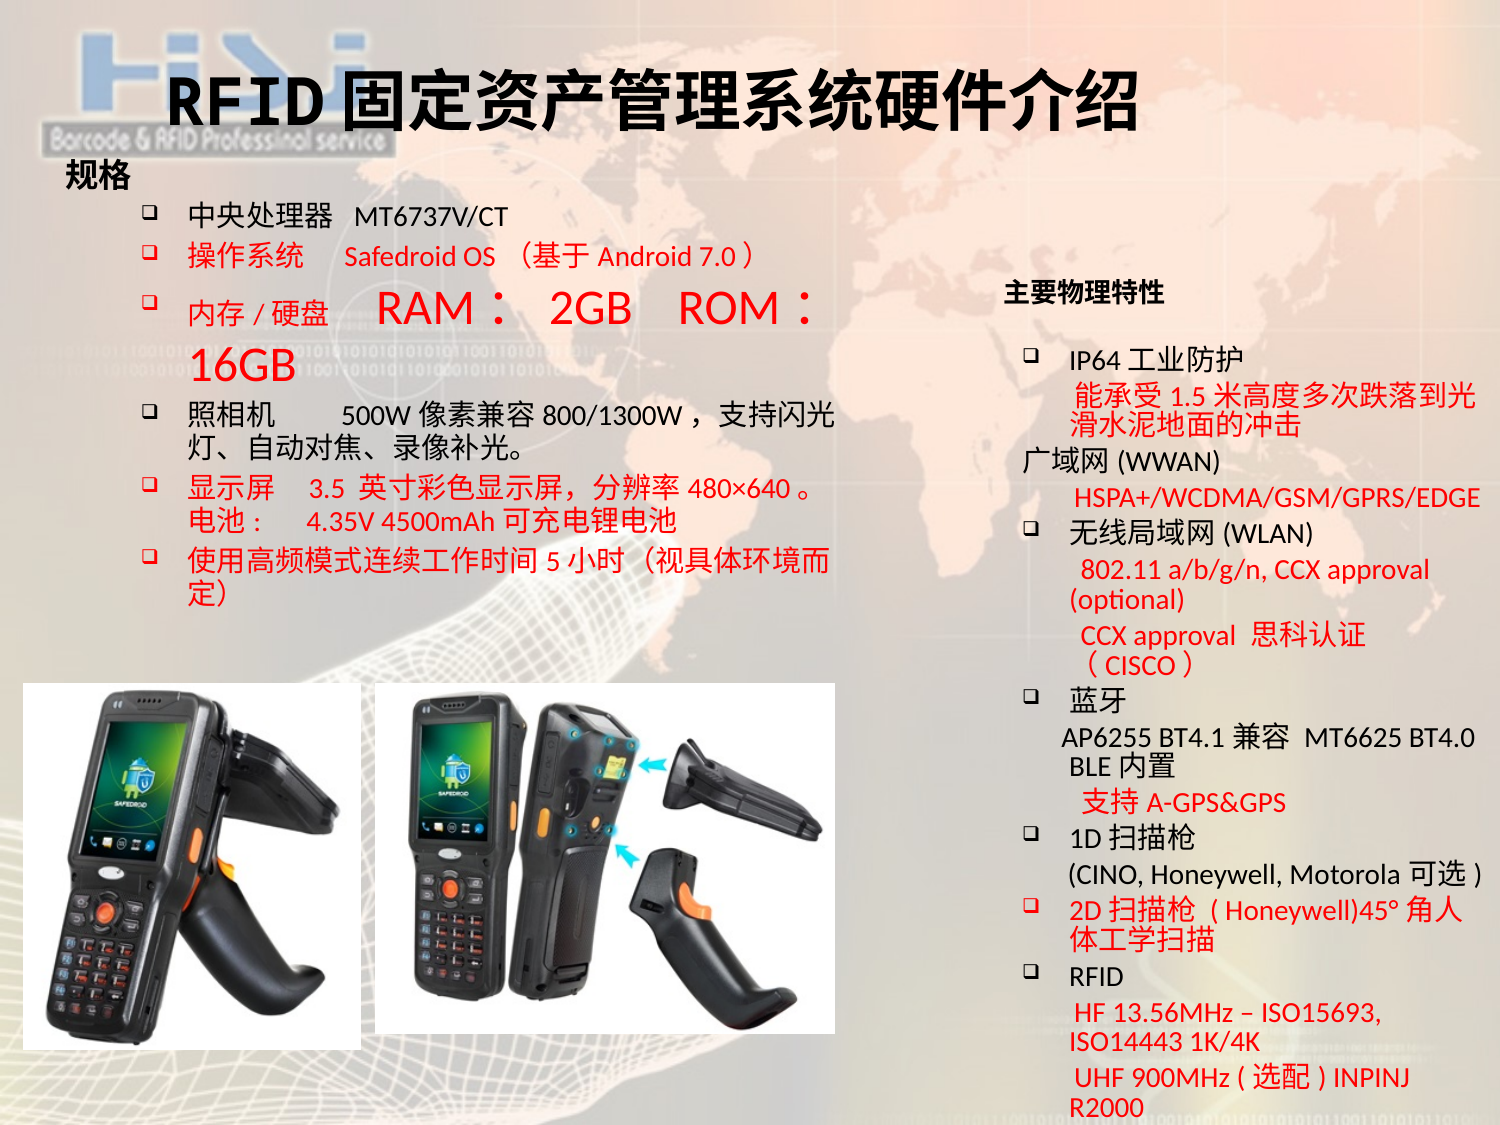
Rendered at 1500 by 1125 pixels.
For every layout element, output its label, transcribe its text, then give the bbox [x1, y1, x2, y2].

text_box 主要物理特性 IP64工业防护 能承受1.5米高度多次跌落到光滑水泥地面的冲击 广域网(WWAN) HSPA+/WCDMA/GSM/GPRS/EDGE 无线局域网(WLAN) 802.11 a/b/g/n, CCX approval (optional) CCX approval 思科认证（CISCO） 蓝牙 AP6255 BT4.1兼容 MT6625 BT4.0 BLE内置 支持A-GPS&GPS 1D扫描枪 (CINO, Honeywell, Motorola可选) 2D扫描枪 ( Honeywell)45°角人体工学扫描 RFID HF 13.56MHz – ISO15693, ISO14443 1K/4K UHF 900MHz (选配) INPINJ R2000 额定读取距离：3~ 5米（最大7米） 数字键盘(可选全键盘) 无线管理器 扫描 手柄 底座包含数据线， 充电槽， 车载通信座，充电槽，保护套。 [932, 272, 1500, 1121]
text_box 规格 中央处理器 MT6737V/CT 操作系统 Safedroid OS（基于Android 7.0） 内存/硬盘 RAM：2GB ROM：16GB 照相机 500W像素兼容800/1300W，支持闪光灯、自动对焦、录像补光。 显示屏 3.5 英寸彩色显示屏，分辨率480×640。 电池: 4.35V 4500mAh可充电锂电池 使用高频模式连续工作时间5小时（视具体环境而定） [51, 146, 875, 666]
picture [0, 0, 1500, 1125]
text_box RFID固定资产管理系统硬件介绍 [149, 51, 1438, 147]
